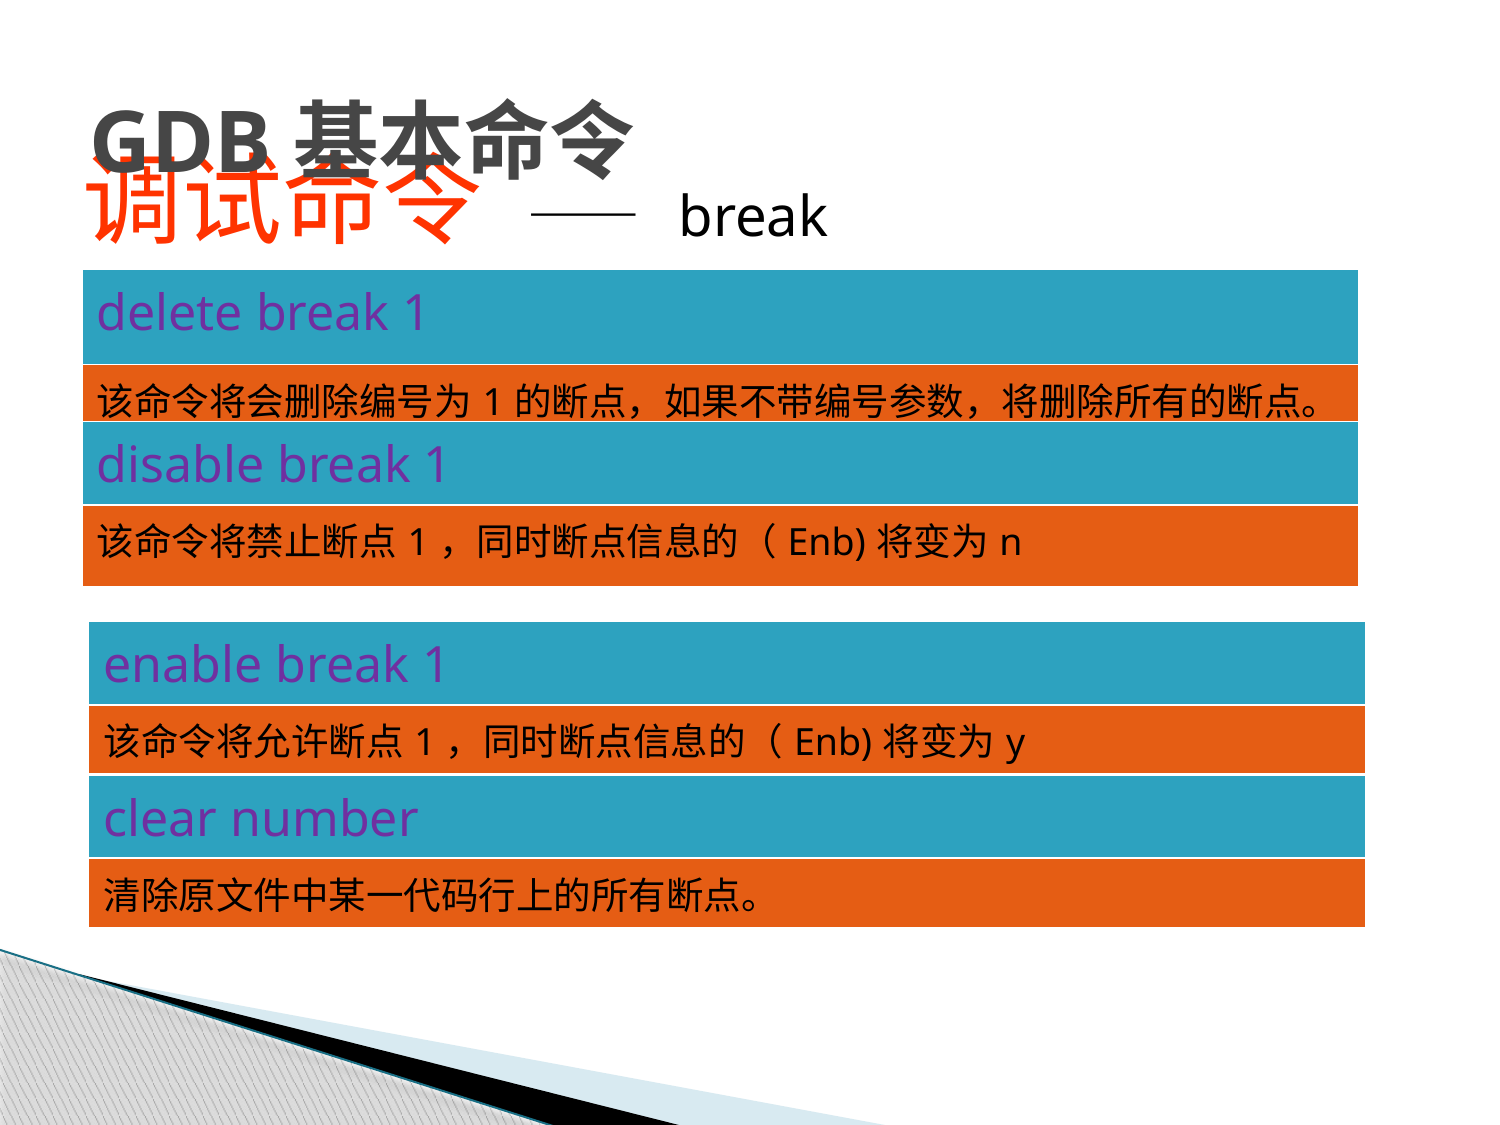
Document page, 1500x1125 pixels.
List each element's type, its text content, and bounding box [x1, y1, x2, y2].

list 调试命令 —— break [50, 128, 1475, 872]
table_cell 该命令将禁止断点1，同时断点信息的（Enb)将变为n [83, 506, 1358, 586]
table_header clear number [89, 776, 1365, 857]
title GDB基本命令 [75, 45, 1425, 233]
table_cell 该命令将允许断点1，同时断点信息的（Enb)将变为y [89, 706, 1365, 773]
table_header delete break 1 [83, 270, 1358, 364]
table_header enable break 1 [89, 622, 1365, 704]
table_cell 清除原文件中某一代码行上的所有断点。 [89, 859, 1365, 927]
table_header disable break 1 [83, 422, 1358, 504]
table_cell 该命令将会删除编号为1的断点，如果不带编号参数，将删除所有的断点。 [83, 365, 1358, 421]
